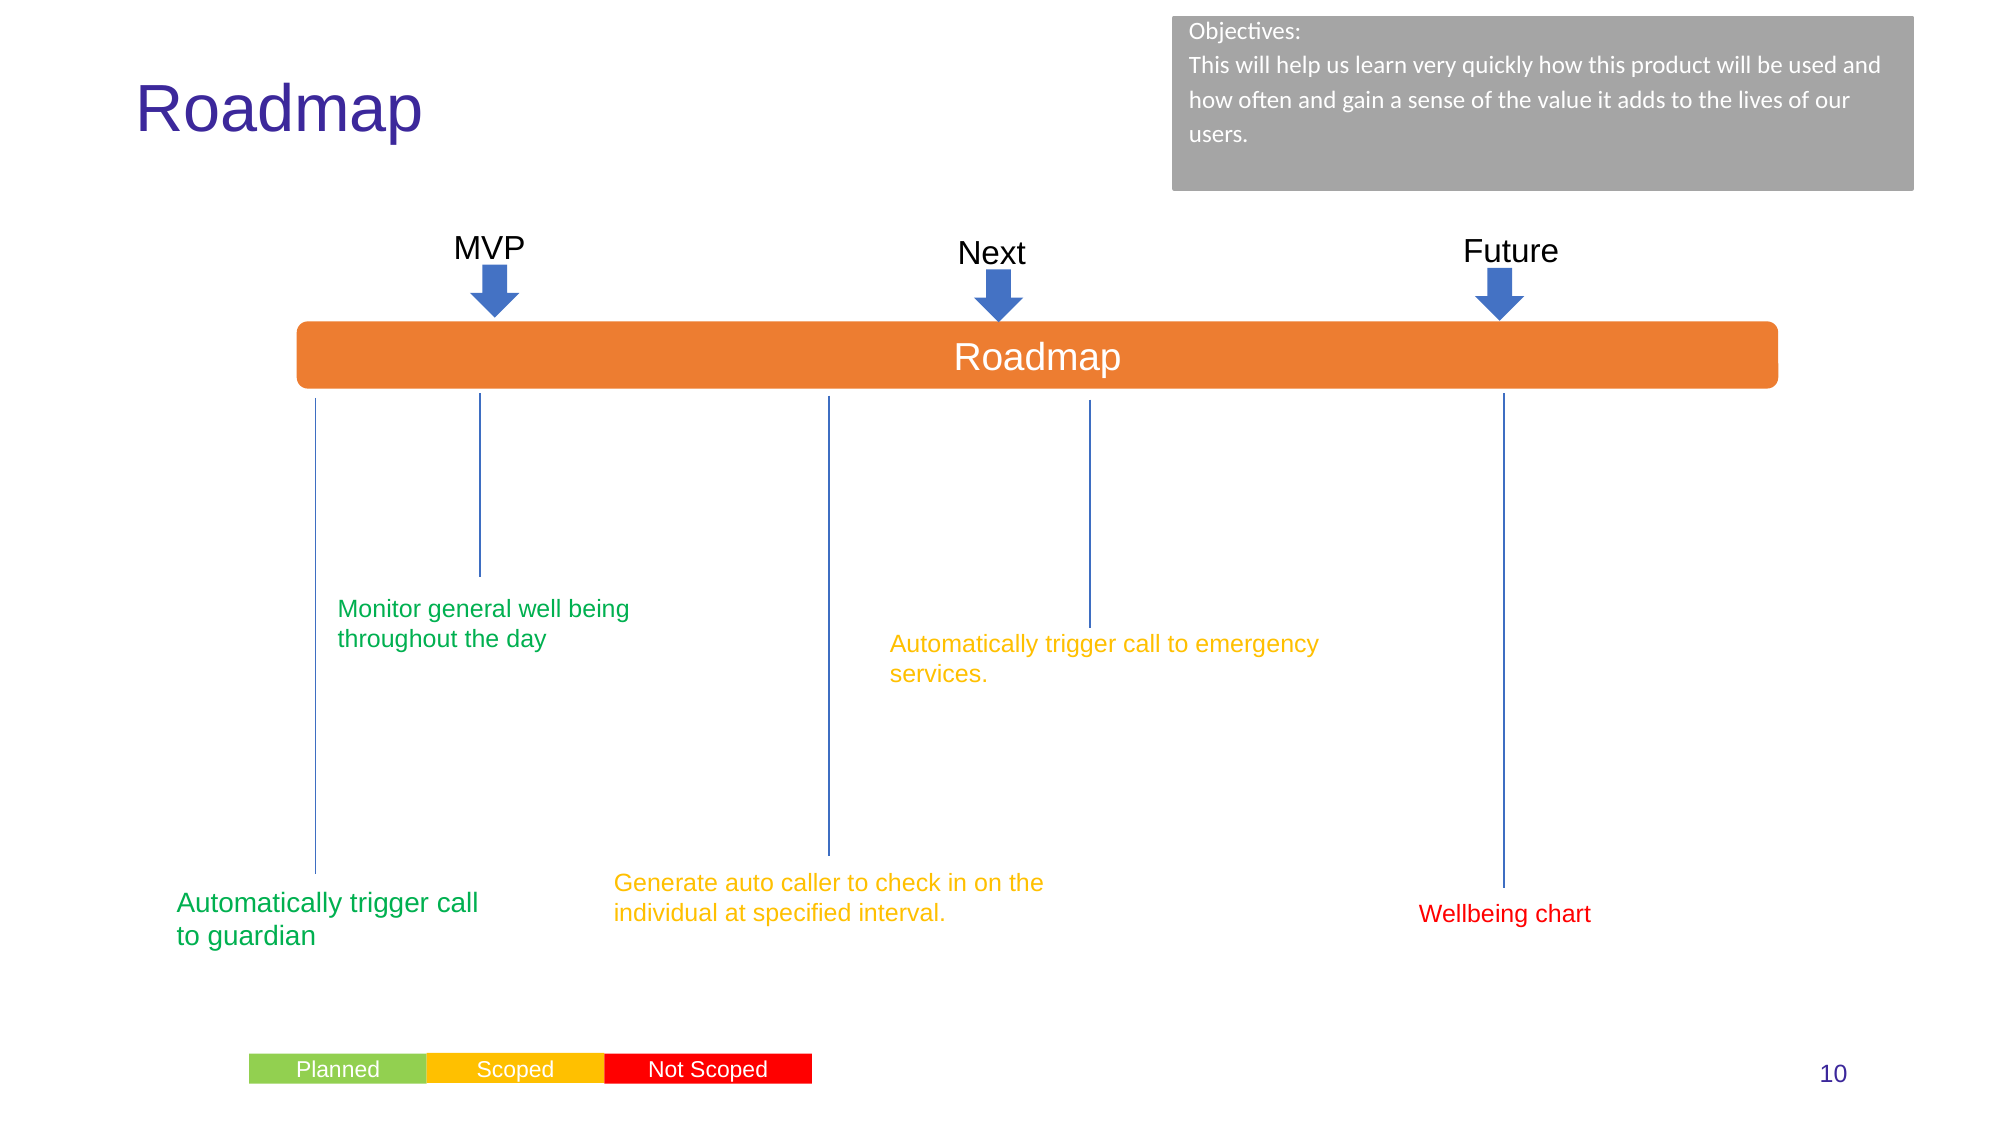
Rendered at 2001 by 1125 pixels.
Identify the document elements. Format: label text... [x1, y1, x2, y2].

slide_number ‹#› [1412, 1042, 1863, 1103]
text_box Future [1463, 229, 1585, 270]
text_box Automatically trigger call to emergency services. [889, 627, 1338, 688]
text_box Wellbeing chart [1419, 897, 1913, 928]
text_box [469, 267, 520, 318]
text_box [1474, 270, 1525, 321]
text_box Automatically trigger call to guardian [176, 884, 481, 952]
text_box Generate auto caller to check in on the individual at specified interval. [613, 866, 1068, 927]
text_box Roadmap [135, 64, 994, 145]
text_box Roadmap [296, 321, 1779, 389]
text_box MVP [453, 226, 575, 267]
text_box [248, 1052, 813, 1084]
text_box Objectives: This will help us learn very quickly how this product will be used and how often and gain a sense of the value it adds to the lives of our users. . [1174, 17, 1913, 189]
text_box [973, 271, 1024, 323]
text_box Monitor general well being throughout the day [337, 592, 686, 653]
text_box Next [957, 230, 1079, 271]
